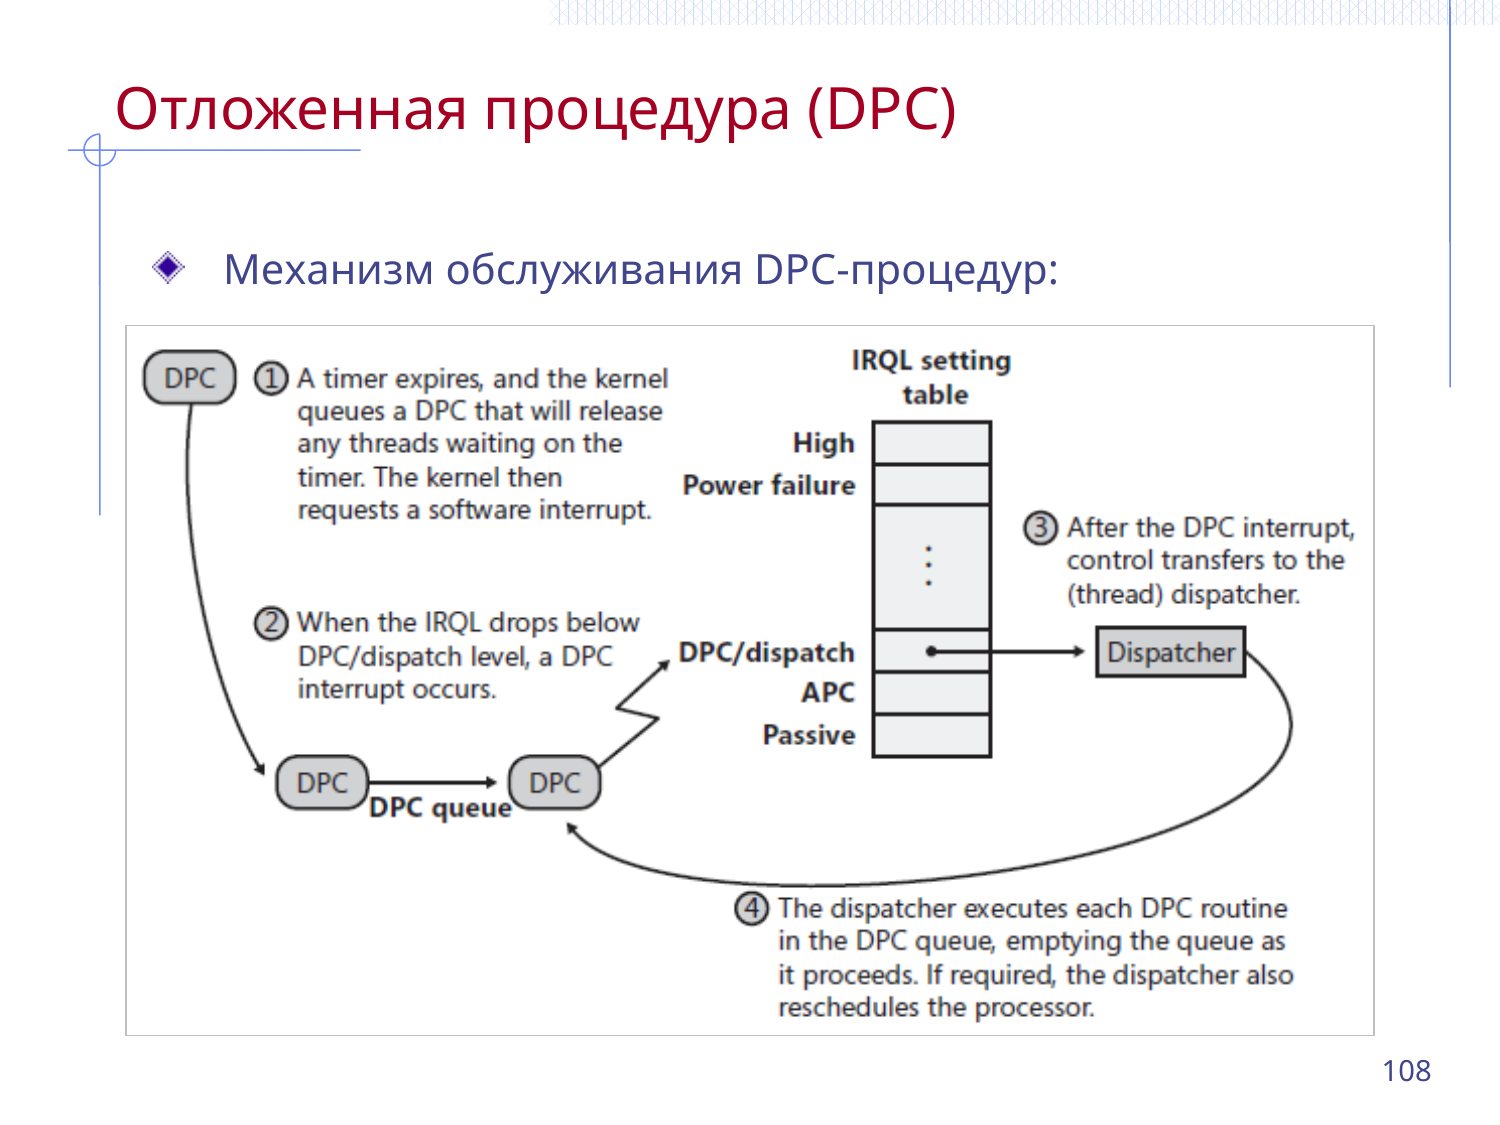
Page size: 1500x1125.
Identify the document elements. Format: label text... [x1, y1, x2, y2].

title Отложенная процедура (DPC) [99, 50, 1375, 149]
picture [152, 251, 185, 284]
picture [126, 326, 1374, 1036]
text_box Механизм обслуживания DPC-процедур: [137, 172, 1471, 1106]
